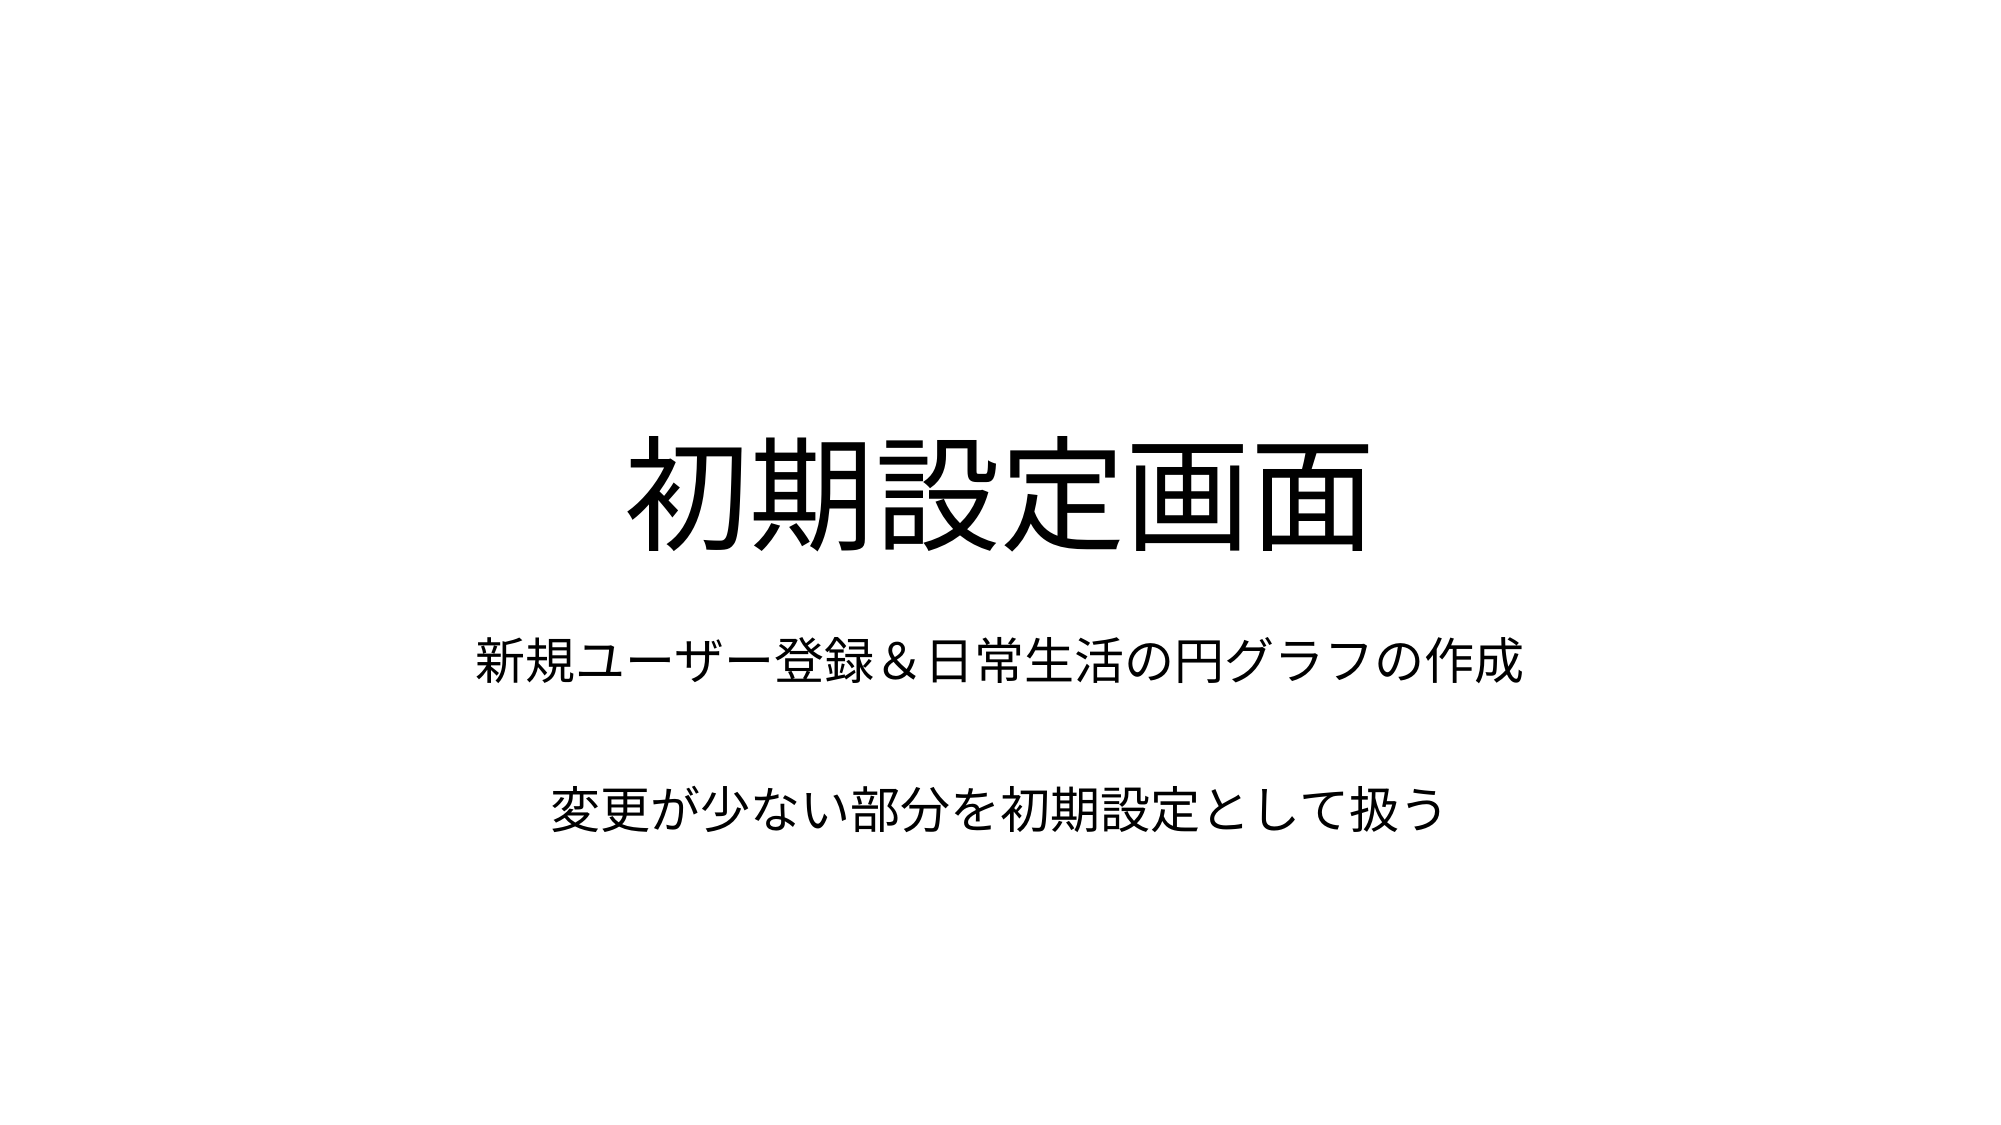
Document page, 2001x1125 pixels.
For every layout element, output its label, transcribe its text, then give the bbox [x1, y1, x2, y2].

title 初期設定画面 [249, 184, 1750, 576]
subtitle 新規ユーザー登録＆日常生活の円グラフの作成 変更が少ない部分を初期設定として扱う [249, 628, 1750, 900]
